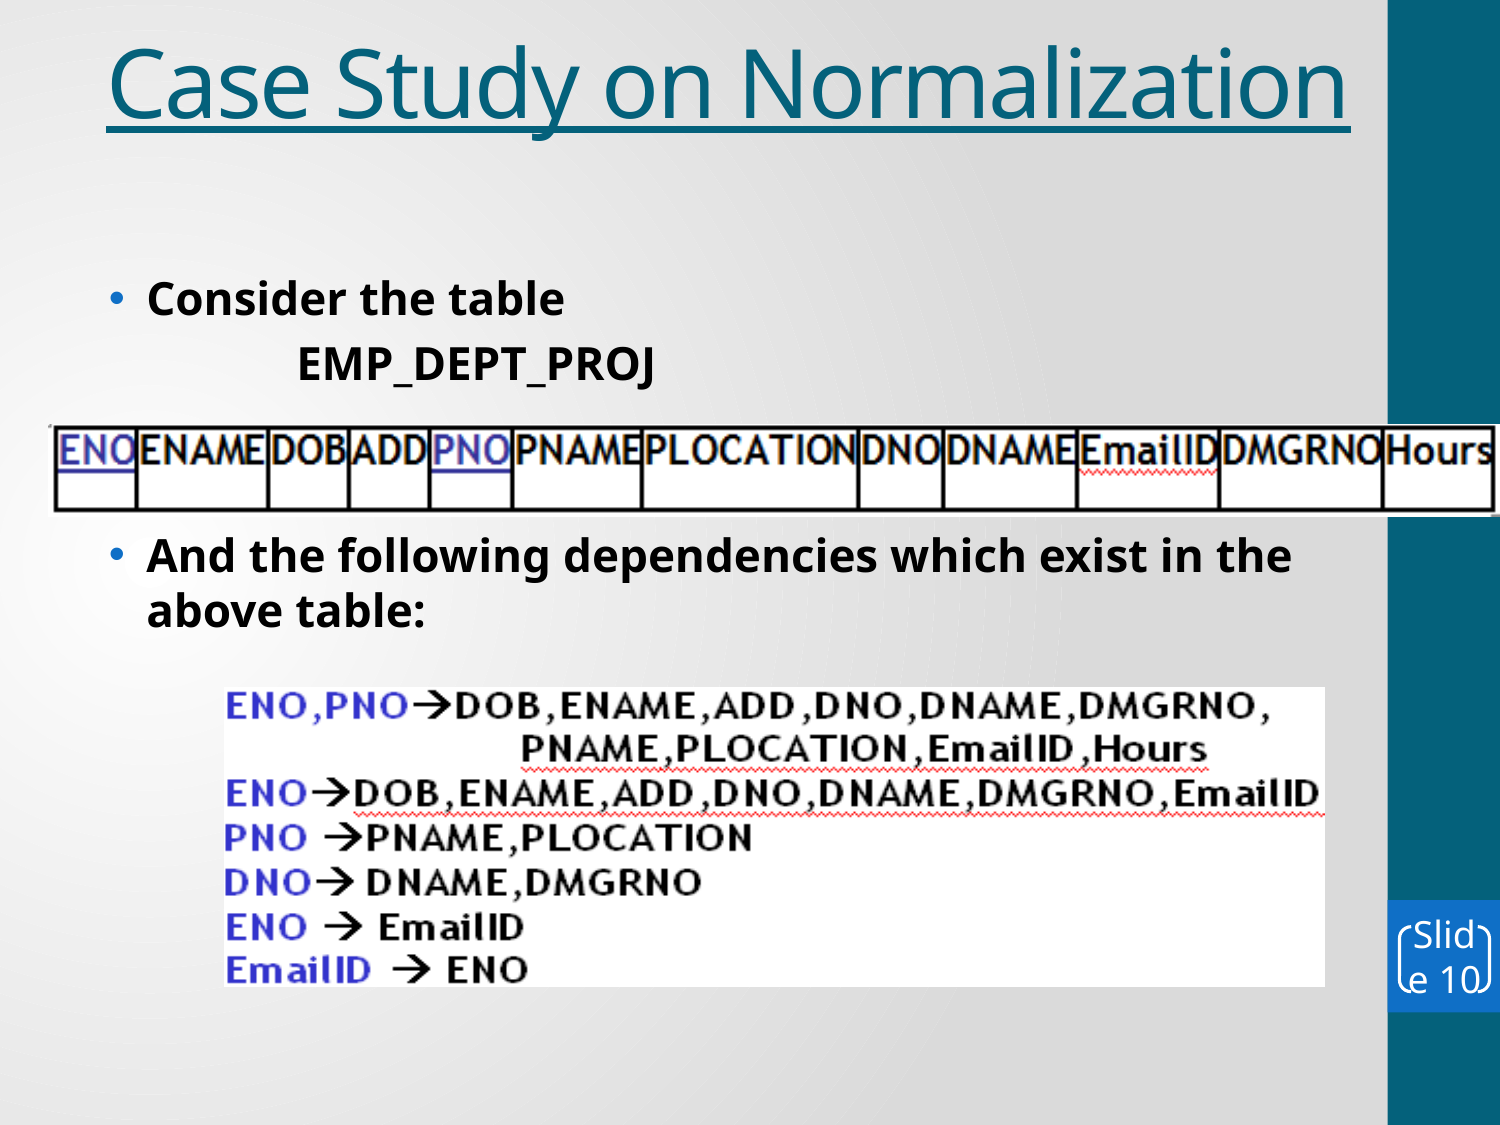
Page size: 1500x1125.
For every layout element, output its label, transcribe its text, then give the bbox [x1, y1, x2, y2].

list Consider the table EMP_DEPT_PROJ And the following dependencies which exist in the above table: [75, 262, 1325, 417]
title Case Study on Normalization [90, 33, 1416, 128]
picture [48, 424, 1500, 517]
list Consider the table EMP_DEPT_PROJ And the following dependencies which exist in the above table: [75, 524, 1325, 1050]
picture [224, 687, 1325, 987]
slide_number Slide 10 [1397, 925, 1492, 994]
